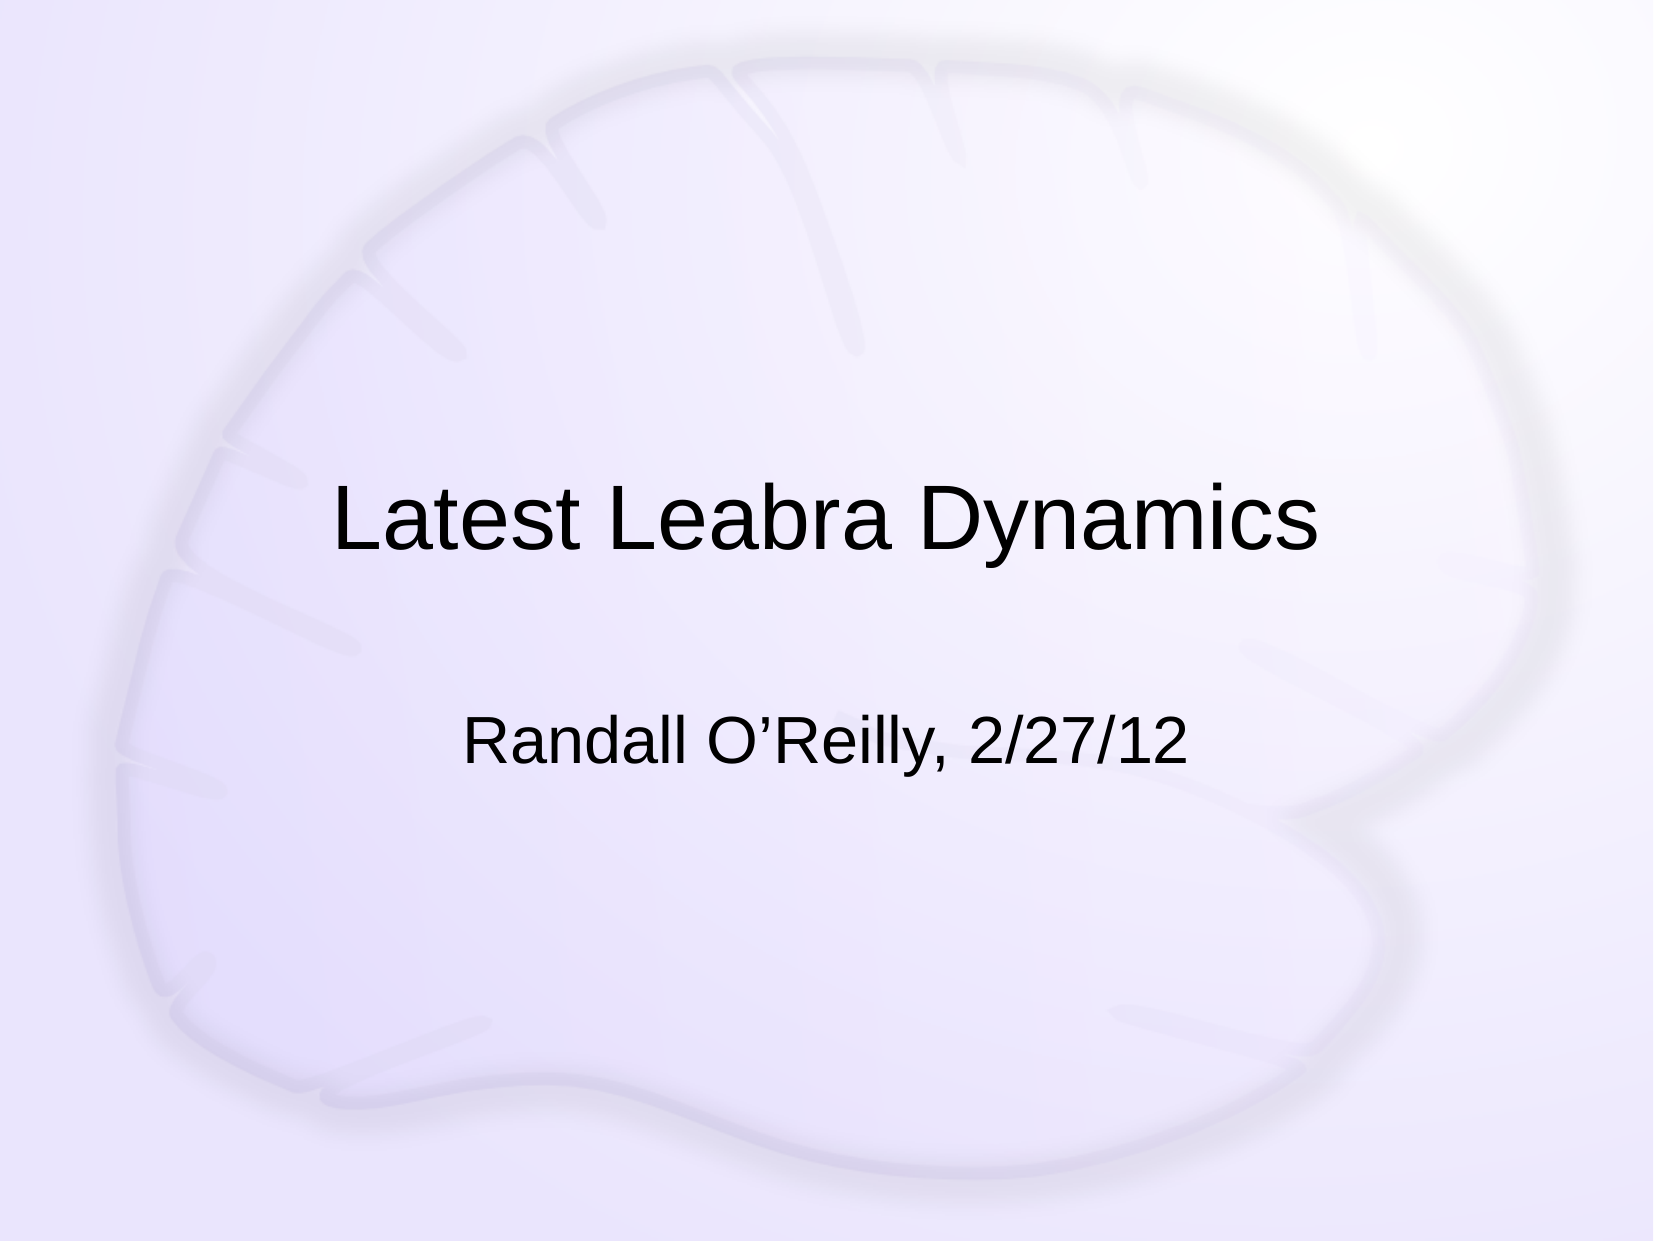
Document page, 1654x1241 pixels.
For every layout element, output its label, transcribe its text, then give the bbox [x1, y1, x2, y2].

title Latest Leabra Dynamics [123, 385, 1530, 652]
subtitle Randall O’Reilly, 2/27/12 [247, 702, 1406, 1021]
picture [0, 0, 1654, 1241]
